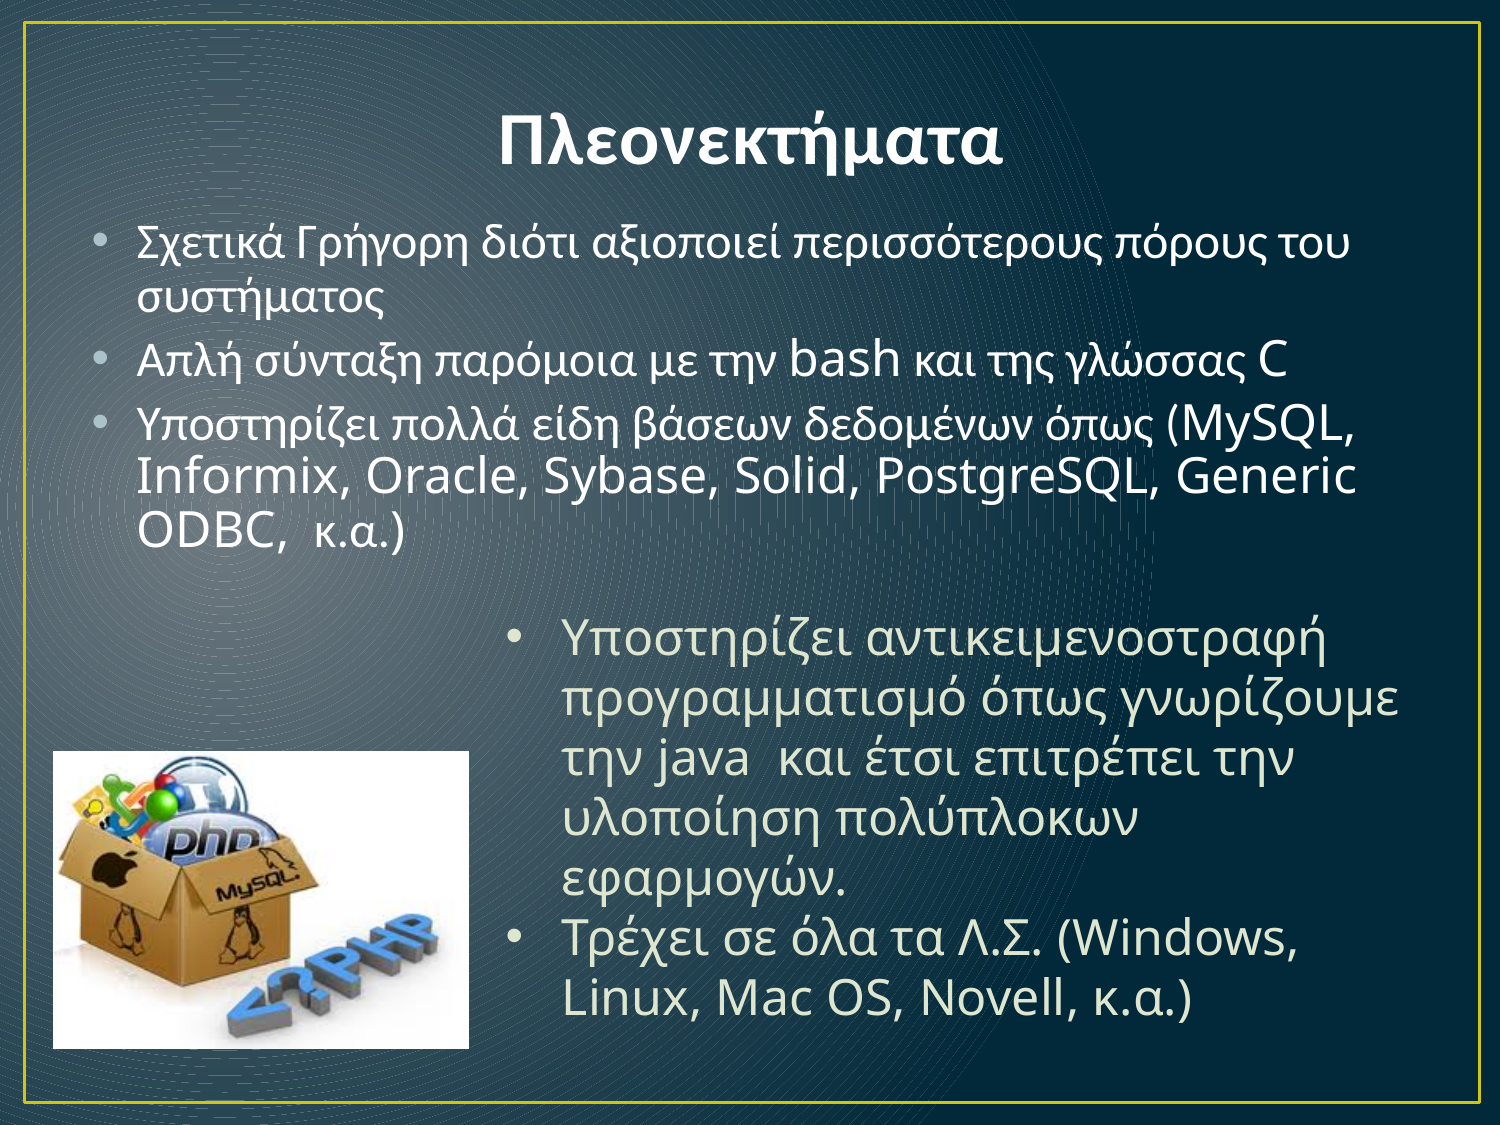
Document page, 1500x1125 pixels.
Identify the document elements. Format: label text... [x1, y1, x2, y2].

picture [52, 751, 469, 1049]
list Σχετικά Γρήγορη διότι αξιοποιεί περισσότερους πόρους του συστήματος Απλή σύνταξη παρόμοια με την bash και της γλώσσας C Υποστηρίζει πολλά είδη βάσεων δεδομένων όπως (MySQL, Informix, Oracle, Sybase, Solid, PostgreSQL, Generic ODBC, κ.α.) [76, 207, 1439, 610]
text_box Υποστηρίζει αντικειμενοστραφή προγραμματισμό όπως γνωρίζουμε την java και έτσι επιτρέπει την υλοποίηση πολύπλοκων εφαρμογών. Τρέχει σε όλα τα Λ.Σ. (Windows, Linux, Mac OS, Novell, κ.α.) [490, 597, 1448, 1033]
title Πλεονεκτήματα [76, 0, 1427, 188]
